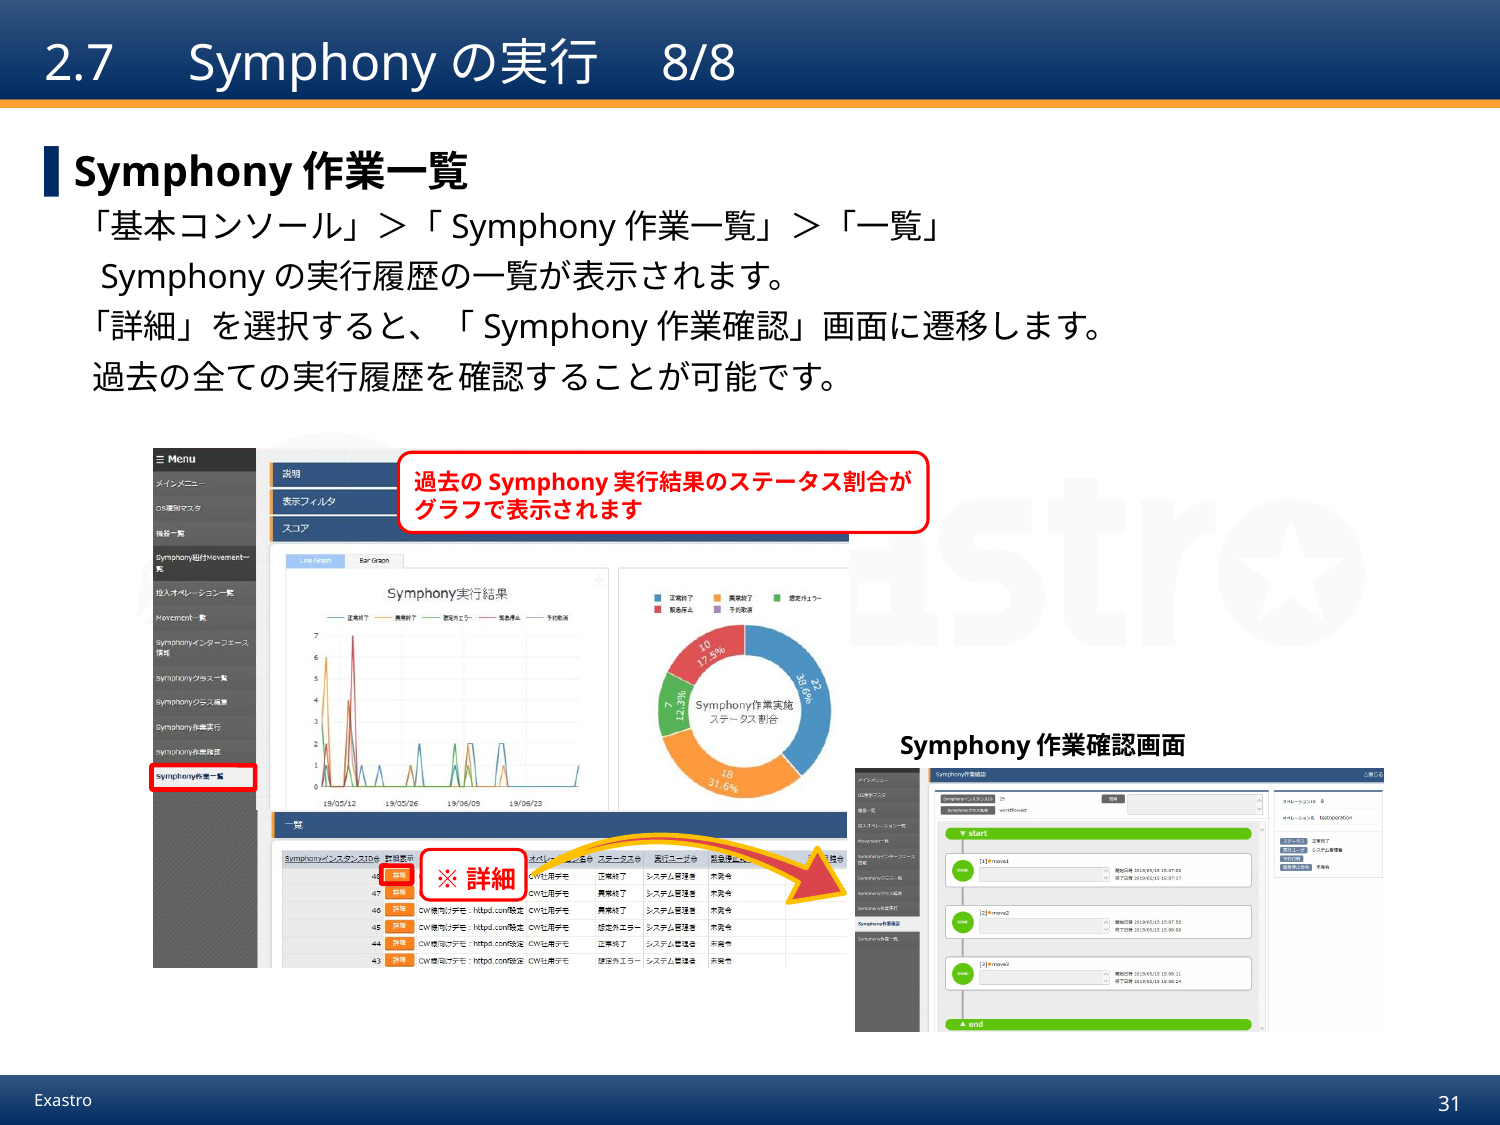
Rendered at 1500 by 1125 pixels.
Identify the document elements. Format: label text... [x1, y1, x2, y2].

picture [854, 768, 1384, 1032]
list Symphony作業一覧 「基本コンソール」＞「Symphony作業一覧」＞「一覧」 Symphonyの実行履歴の一覧が表示されます。 「詳細」を選択すると、「Symphony作業確認」画面に遷移します。 過去の全ての実行履歴を確認することが可能です。 [29, 137, 1500, 1059]
text_box Symphony作業確認画面 [878, 722, 1216, 766]
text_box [567, 818, 836, 970]
title 2.7 Symphonyの実行 8/8 [29, 18, 1471, 96]
text_box 過去のSymphony実行結果のステータス割合が グラフで表示されます [851, 452, 929, 533]
picture [0, 0, 1500, 1125]
picture [152, 448, 849, 968]
